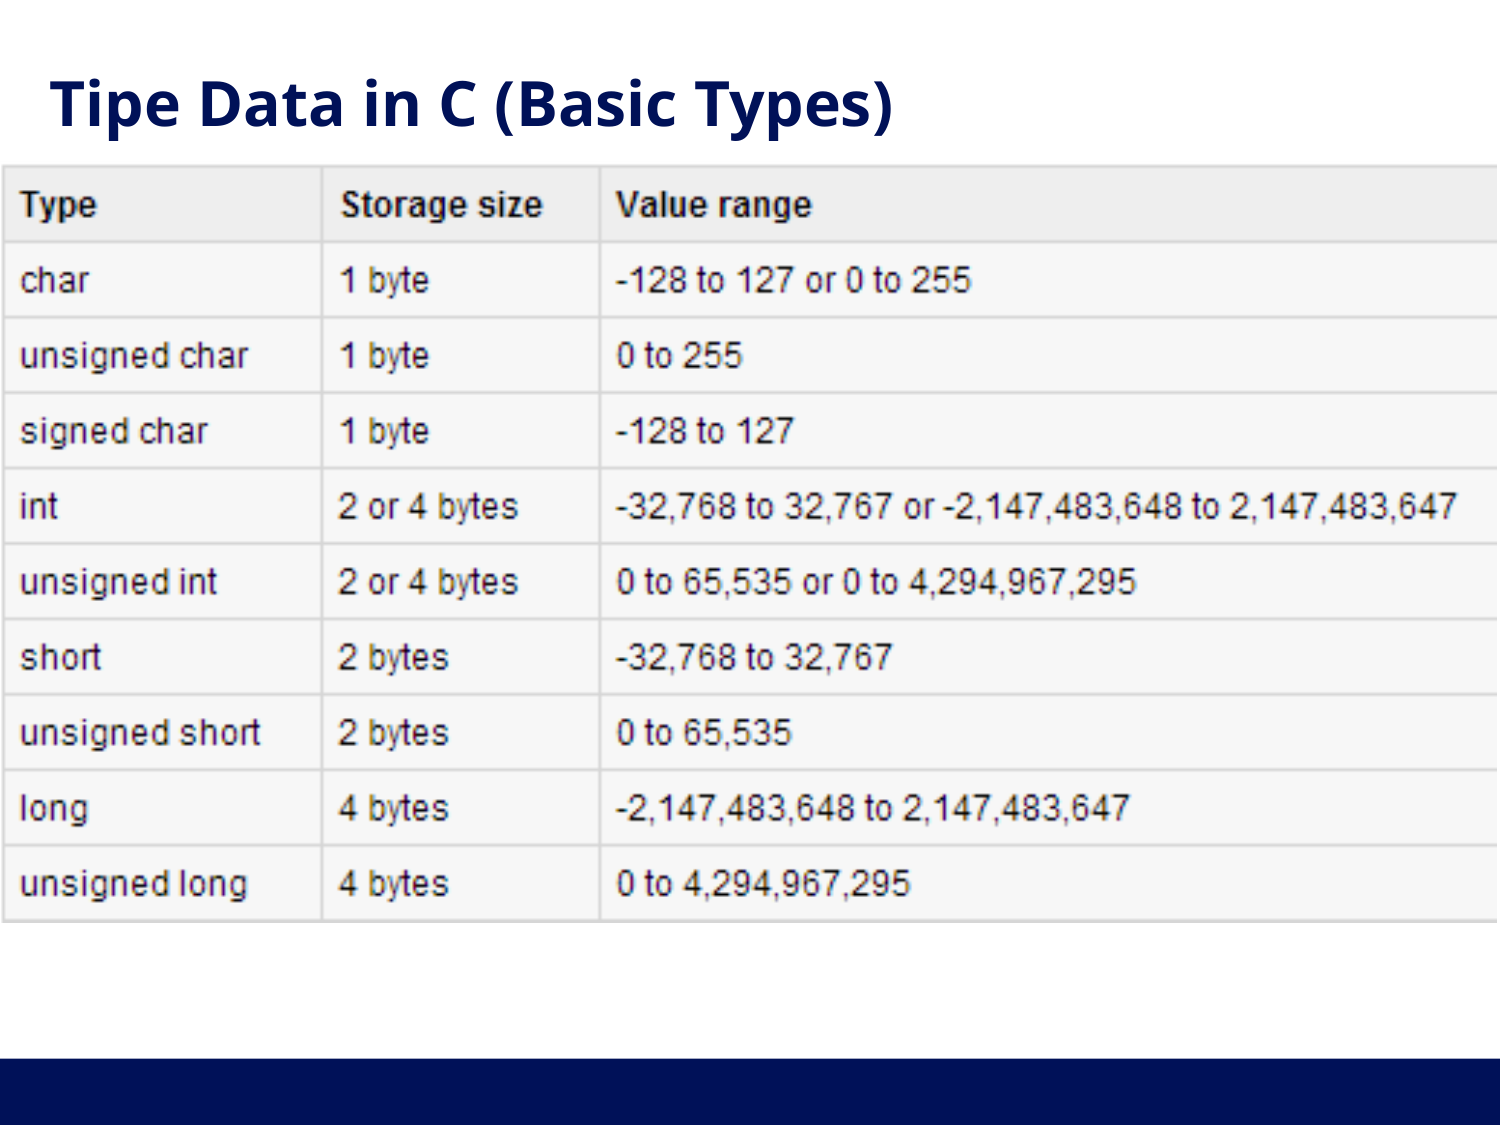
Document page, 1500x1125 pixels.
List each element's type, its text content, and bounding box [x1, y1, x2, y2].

picture [0, 160, 1498, 923]
title Tipe Data in C (Basic Types) [49, 66, 1451, 138]
